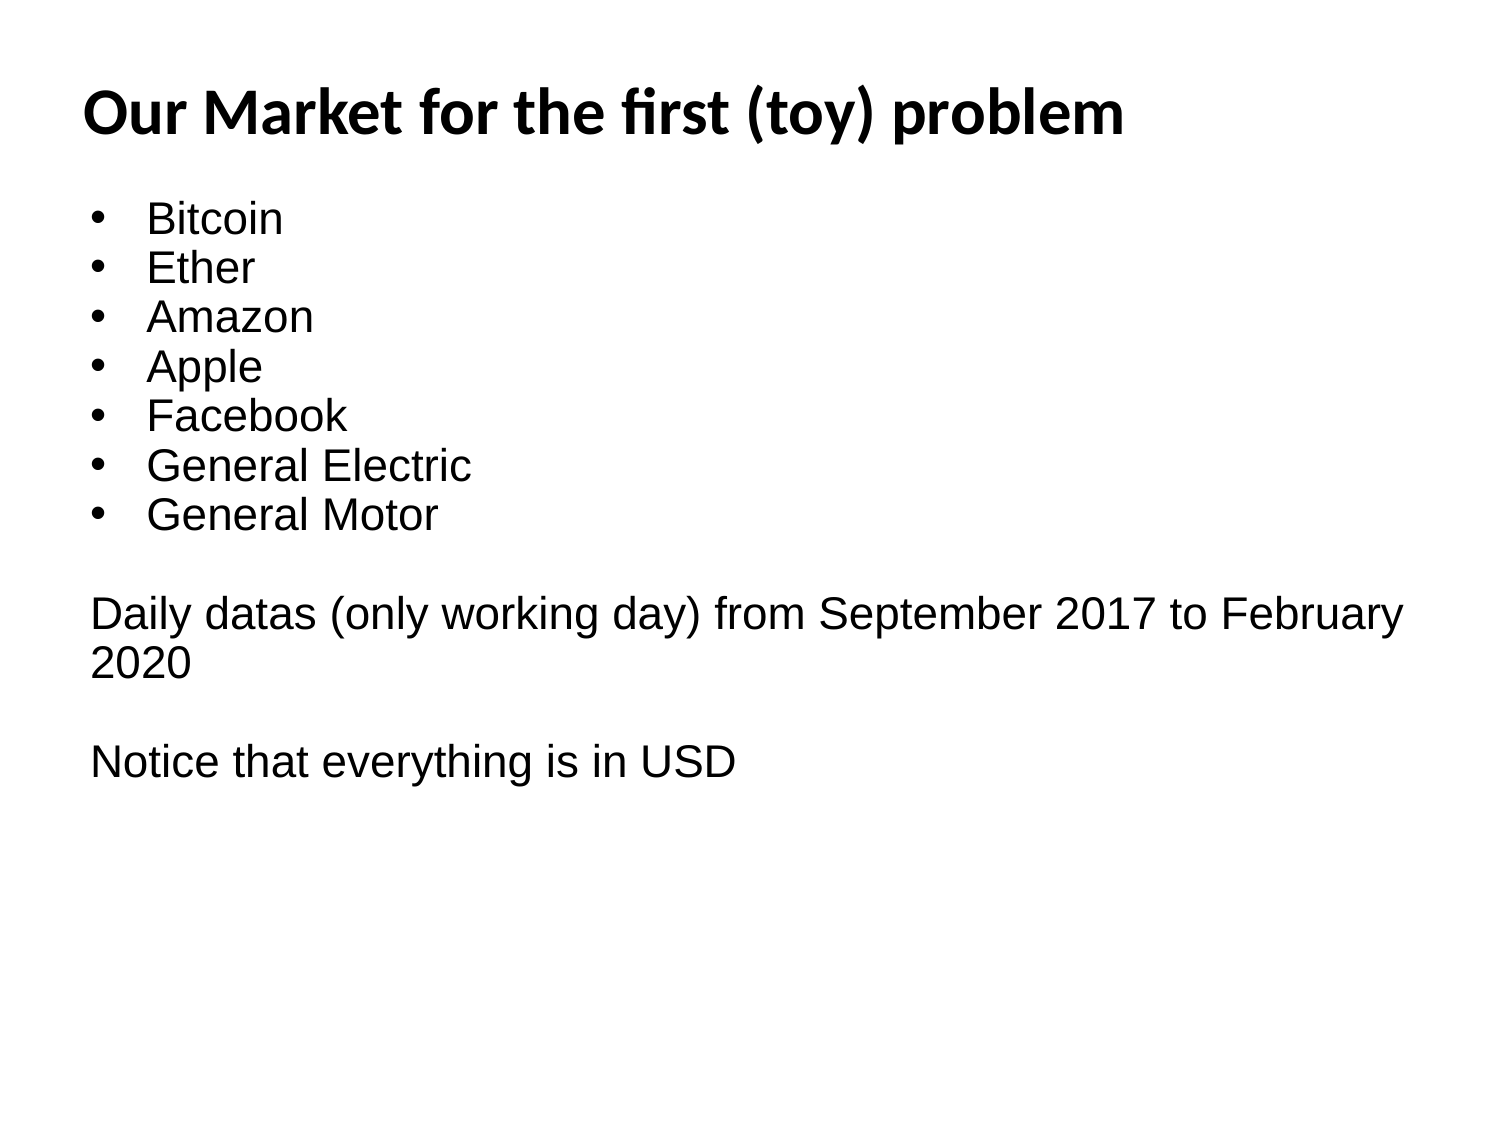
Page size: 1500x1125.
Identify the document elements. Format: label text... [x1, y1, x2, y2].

text_box Our Market for the first (toy) problem [68, 60, 1434, 156]
list Bitcoin Ether Amazon Apple Facebook General Electric General Motor Daily datas (only working day) from September 2017 to February 2020 Notice that everything is in USD [75, 187, 1441, 1005]
title Consideriamo [47, 22, 1455, 161]
